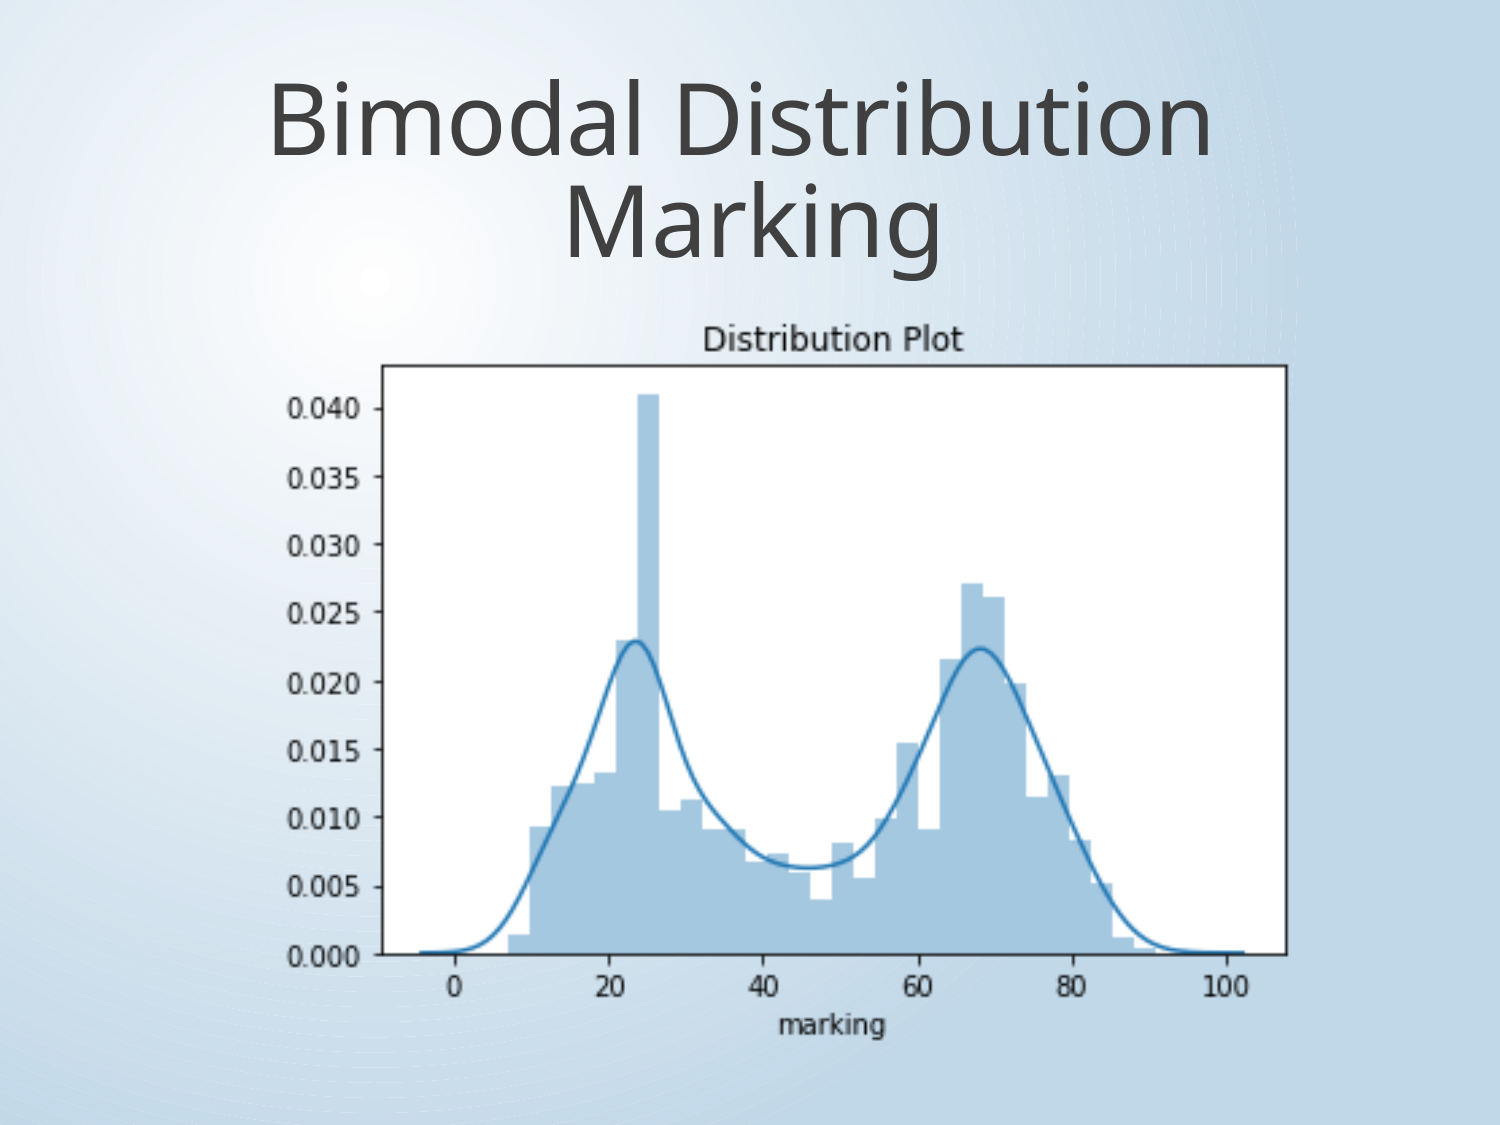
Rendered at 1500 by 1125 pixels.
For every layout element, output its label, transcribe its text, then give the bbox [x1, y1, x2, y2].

picture [265, 306, 1314, 1058]
title Bimodal Distribution Marking [135, 44, 1373, 285]
